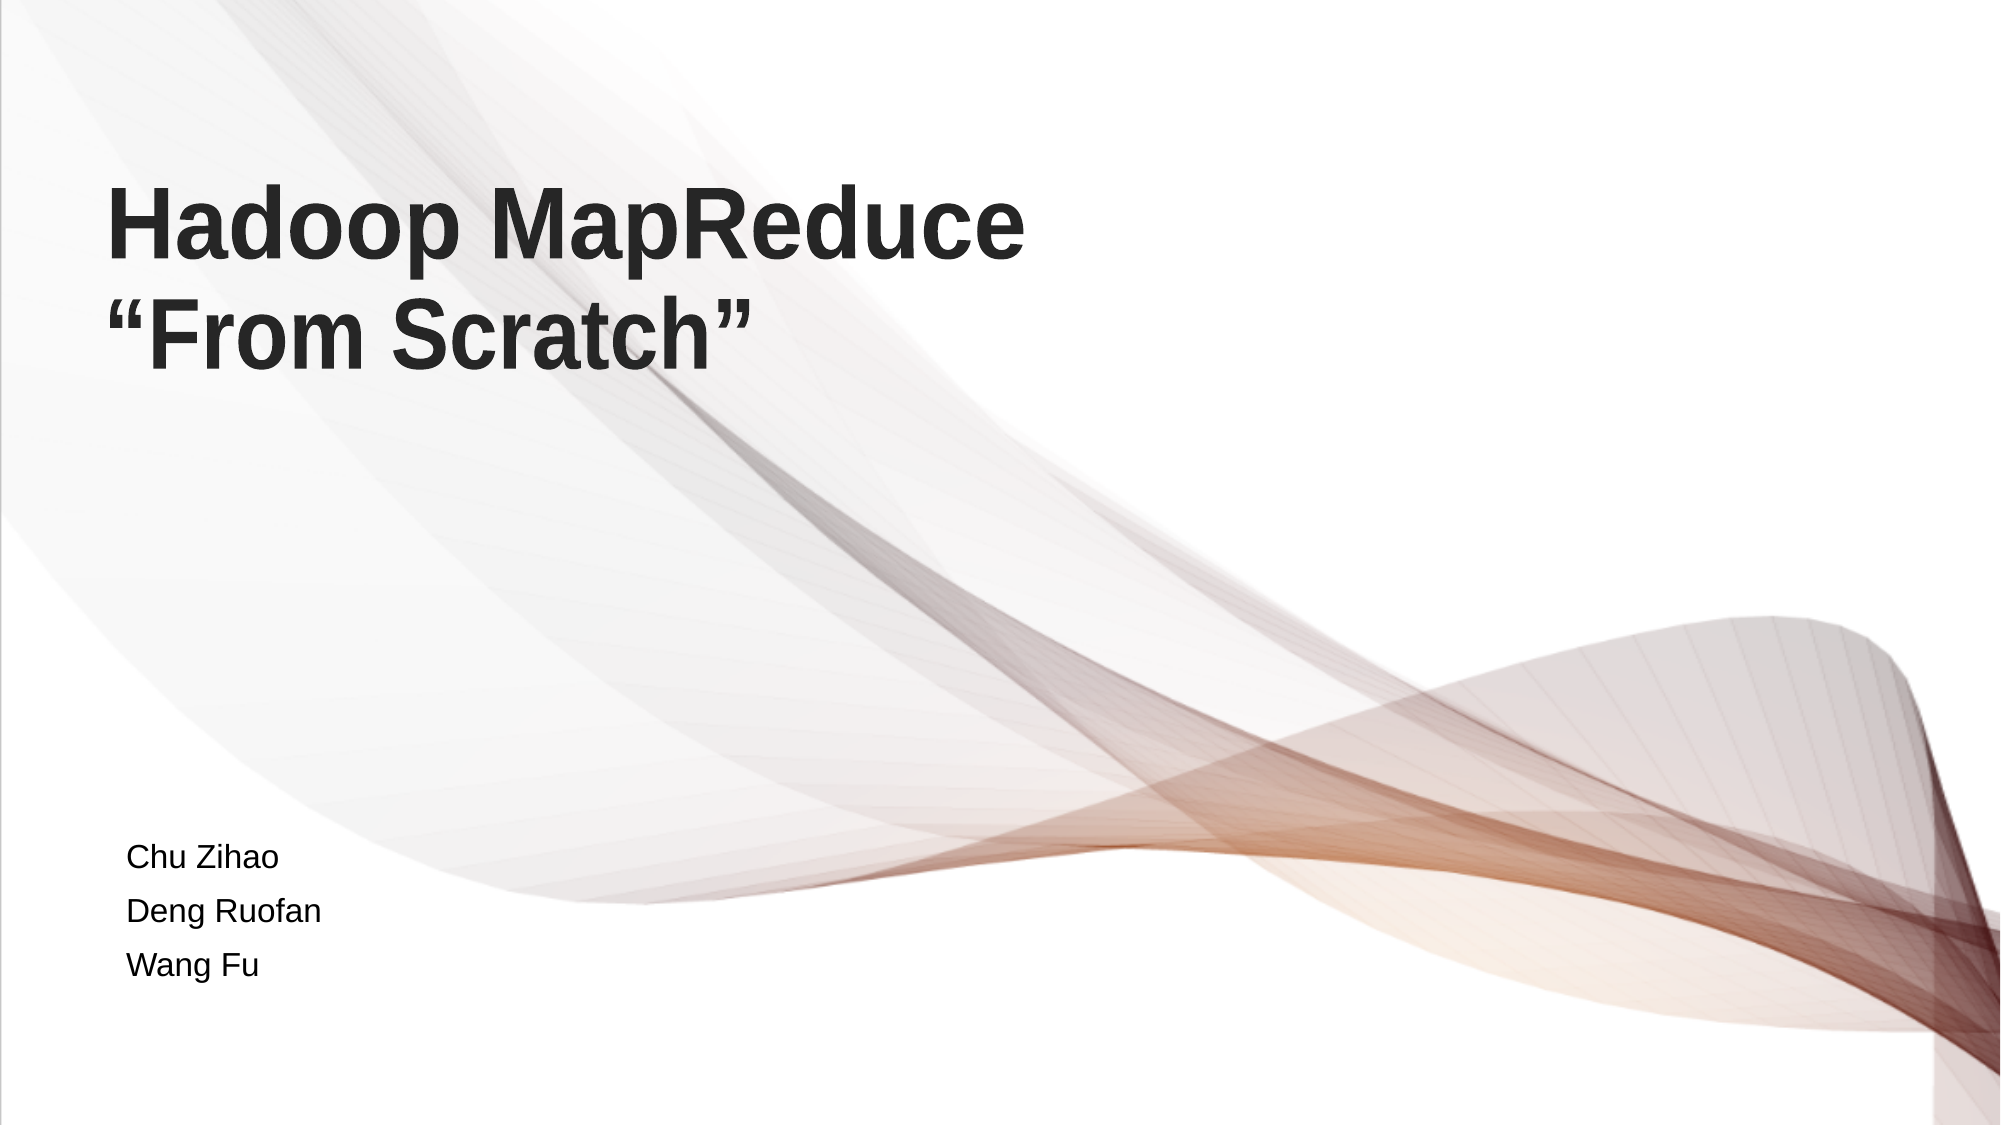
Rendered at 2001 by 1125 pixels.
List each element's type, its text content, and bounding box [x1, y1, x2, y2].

picture [0, 0, 2001, 1125]
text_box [110, 184, 1024, 370]
list Chu Zihao Deng Ruofan Wang Fu [111, 755, 943, 1071]
